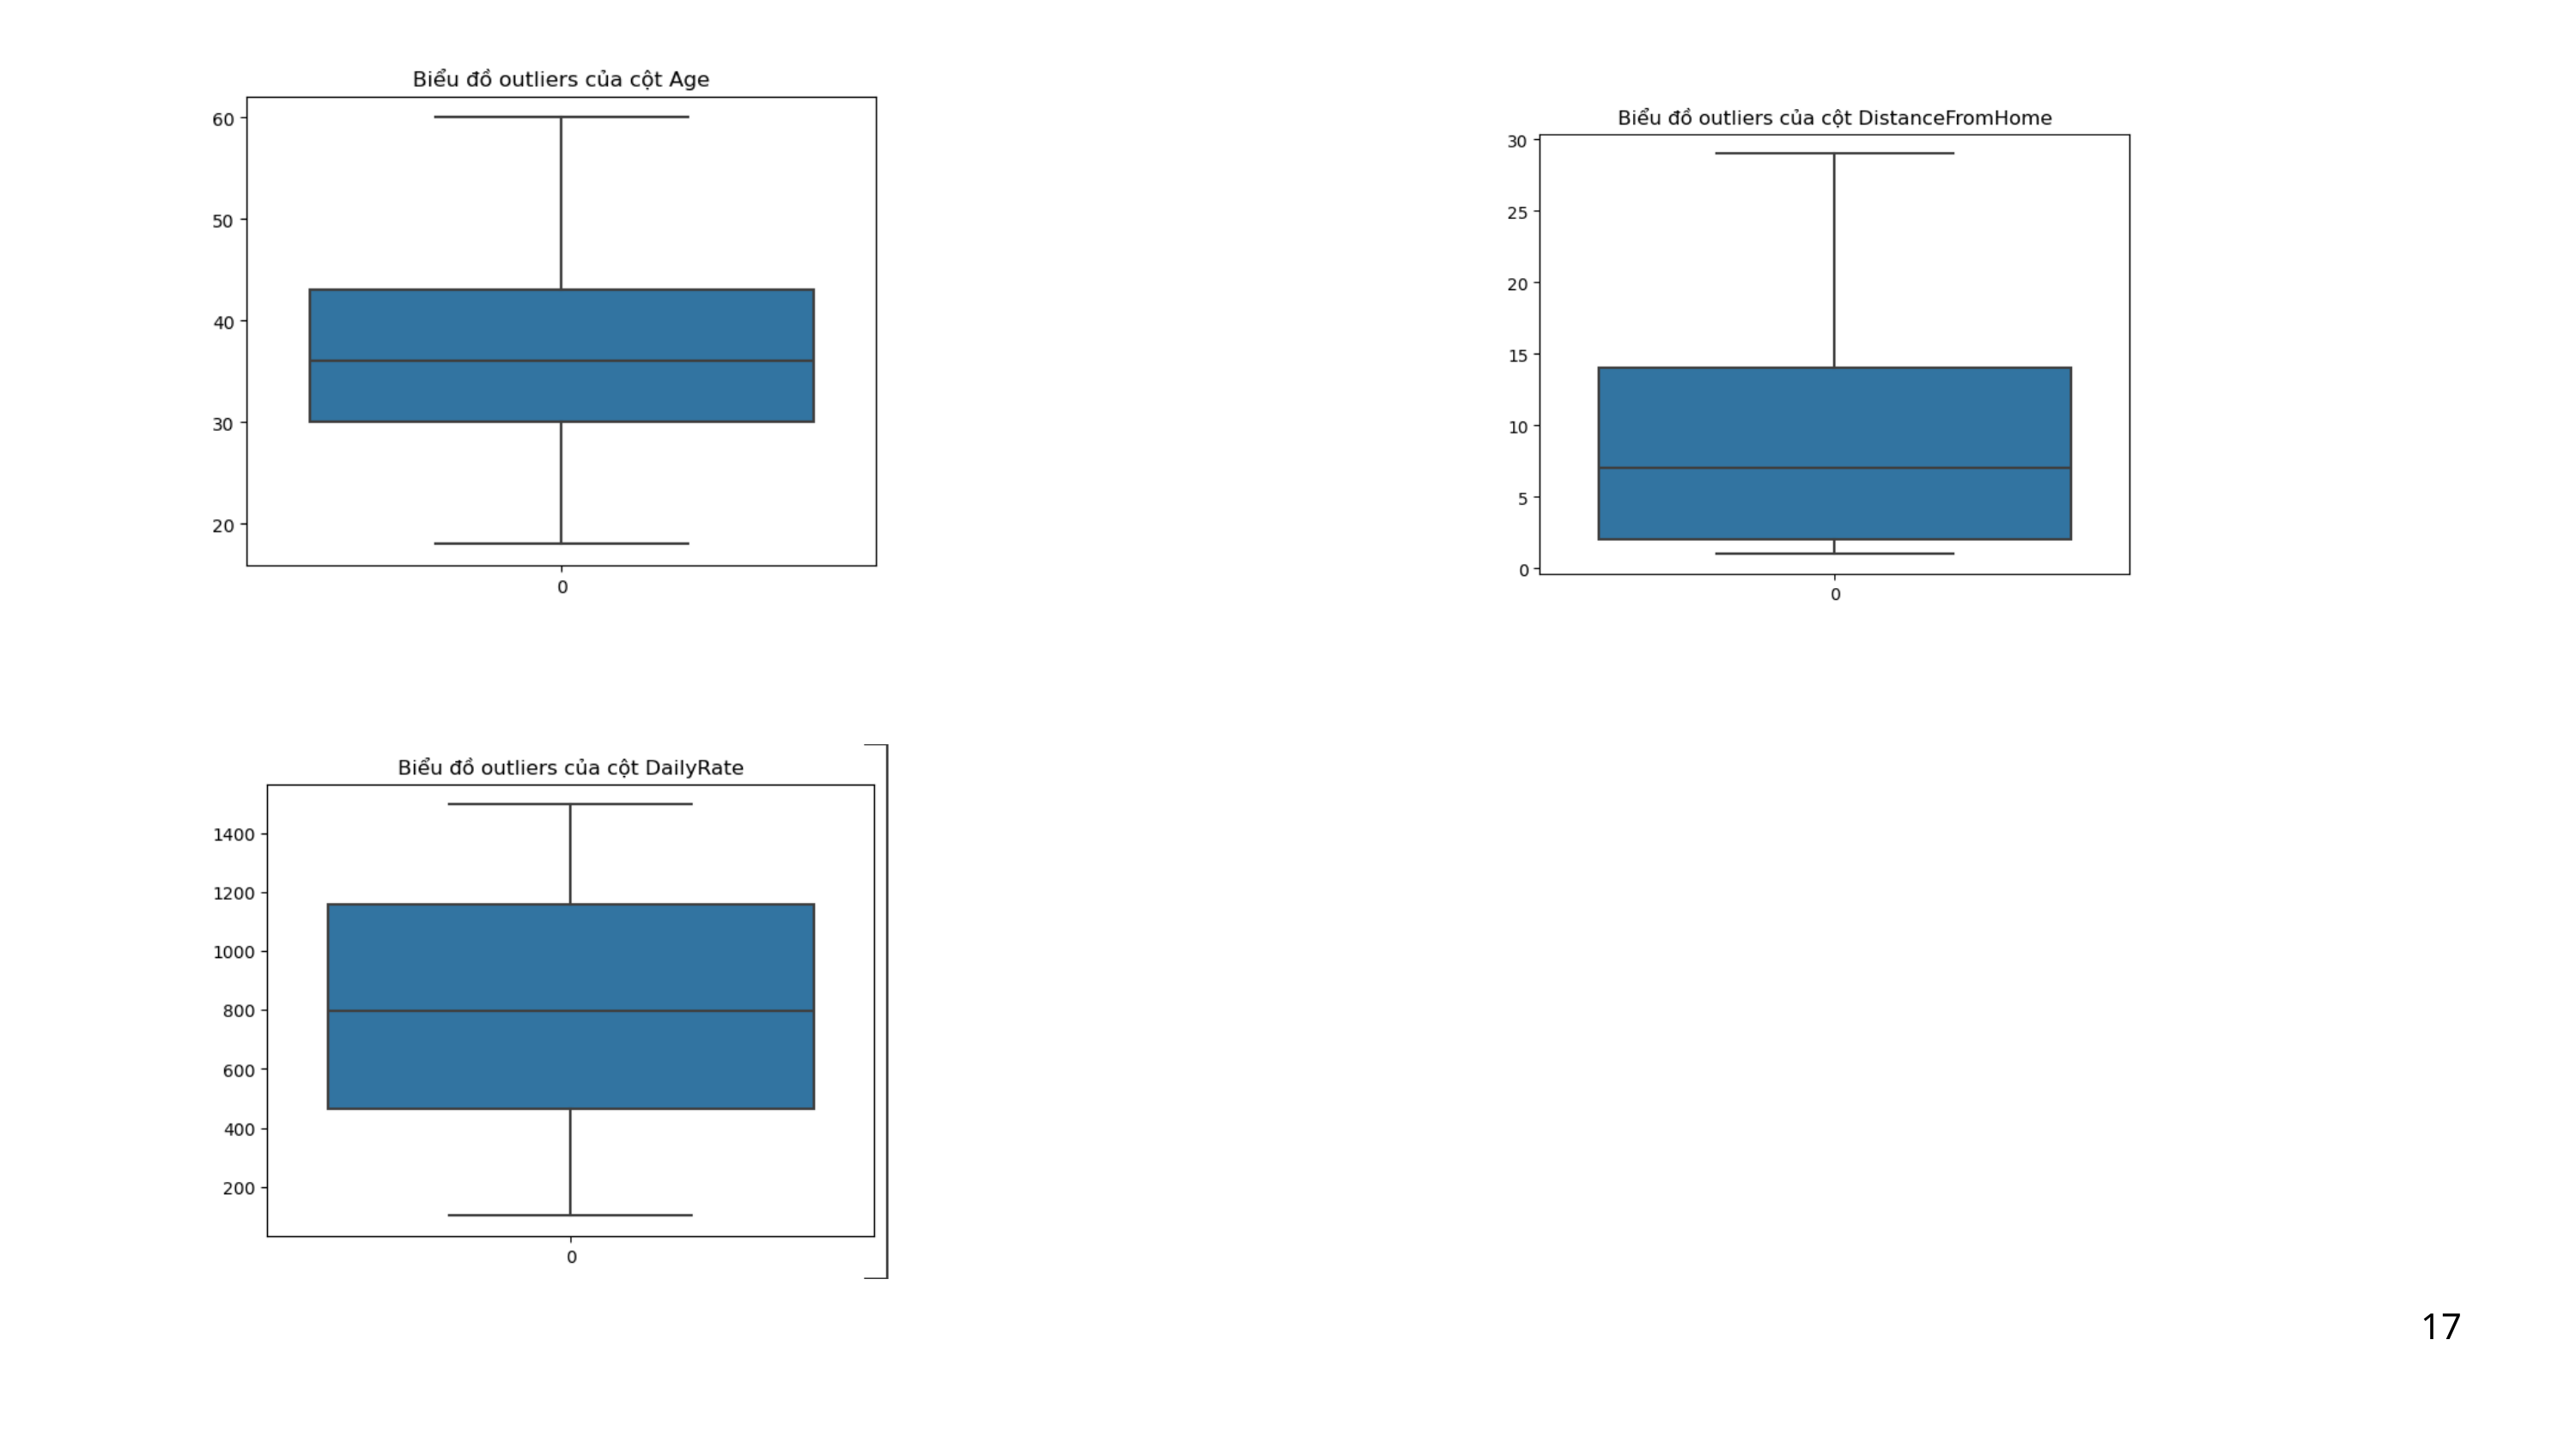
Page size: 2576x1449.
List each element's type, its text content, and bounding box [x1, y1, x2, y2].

text_box [201, 58, 889, 609]
text_box [201, 744, 889, 1279]
text_box 17 [2421, 1296, 2463, 1348]
text_box [1497, 87, 2139, 609]
